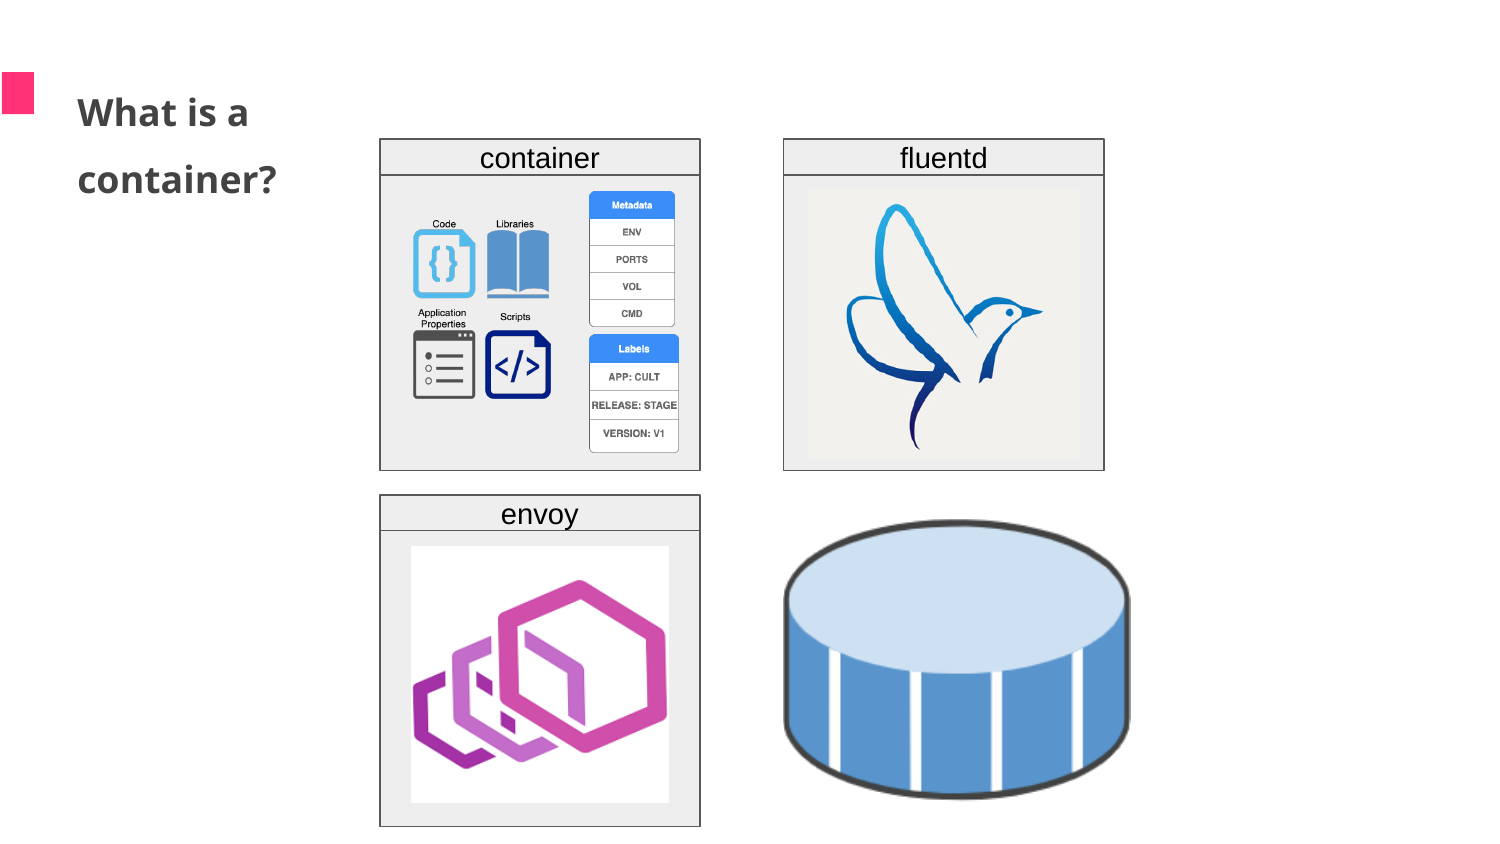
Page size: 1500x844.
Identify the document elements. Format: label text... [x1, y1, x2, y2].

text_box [379, 138, 701, 472]
text_box [1, 72, 34, 115]
picture [783, 518, 1131, 803]
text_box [783, 138, 1105, 472]
text_box What is a container? [62, 51, 469, 125]
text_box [379, 494, 701, 827]
